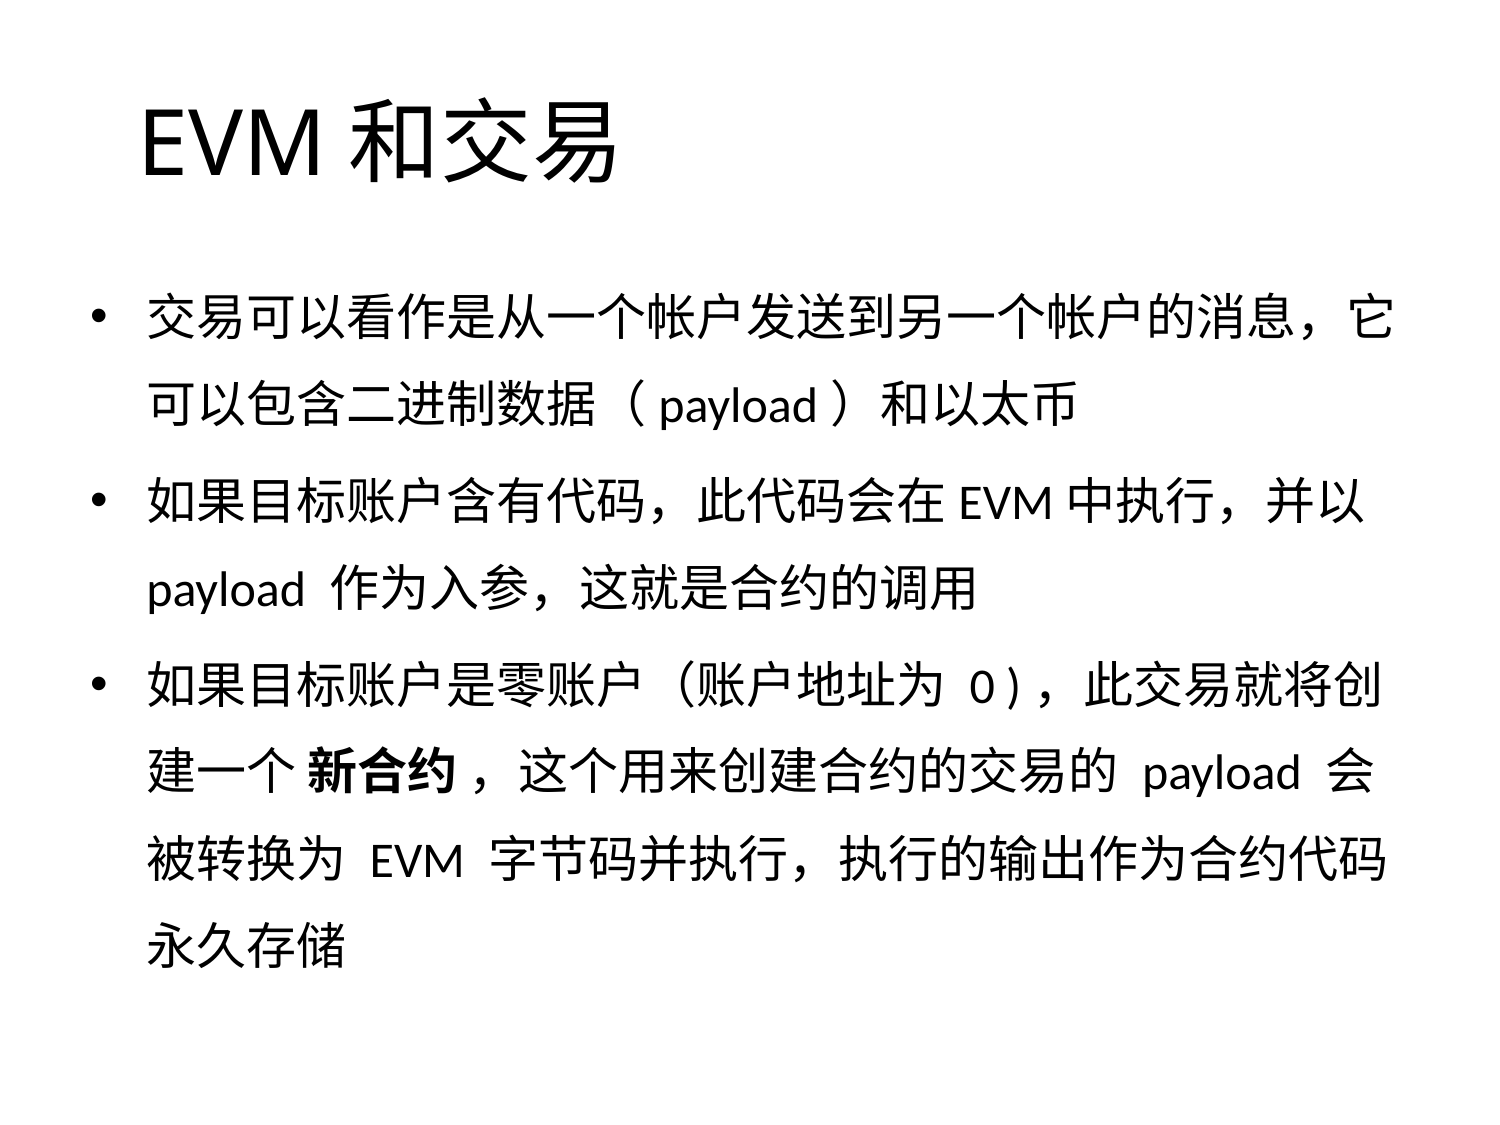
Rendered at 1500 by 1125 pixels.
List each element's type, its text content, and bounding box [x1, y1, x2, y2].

title EVM和交易 [75, 45, 1425, 233]
list 交易可以看作是从一个帐户发送到另一个帐户的消息，它可以包含二进制数据（payload）和以太币 如果目标账户含有代码，此代码会在EVM中执行，并以 payload 作为入参，这就是合约的调用 如果目标账户是零账户（账户地址为 0 )，此交易就将创建一个 新合约 ，这个用来创建合约的交易的 payload 会被转换为 EVM 字节码并执行，执行的输出作为合约代码永久存储 [75, 250, 1425, 1059]
